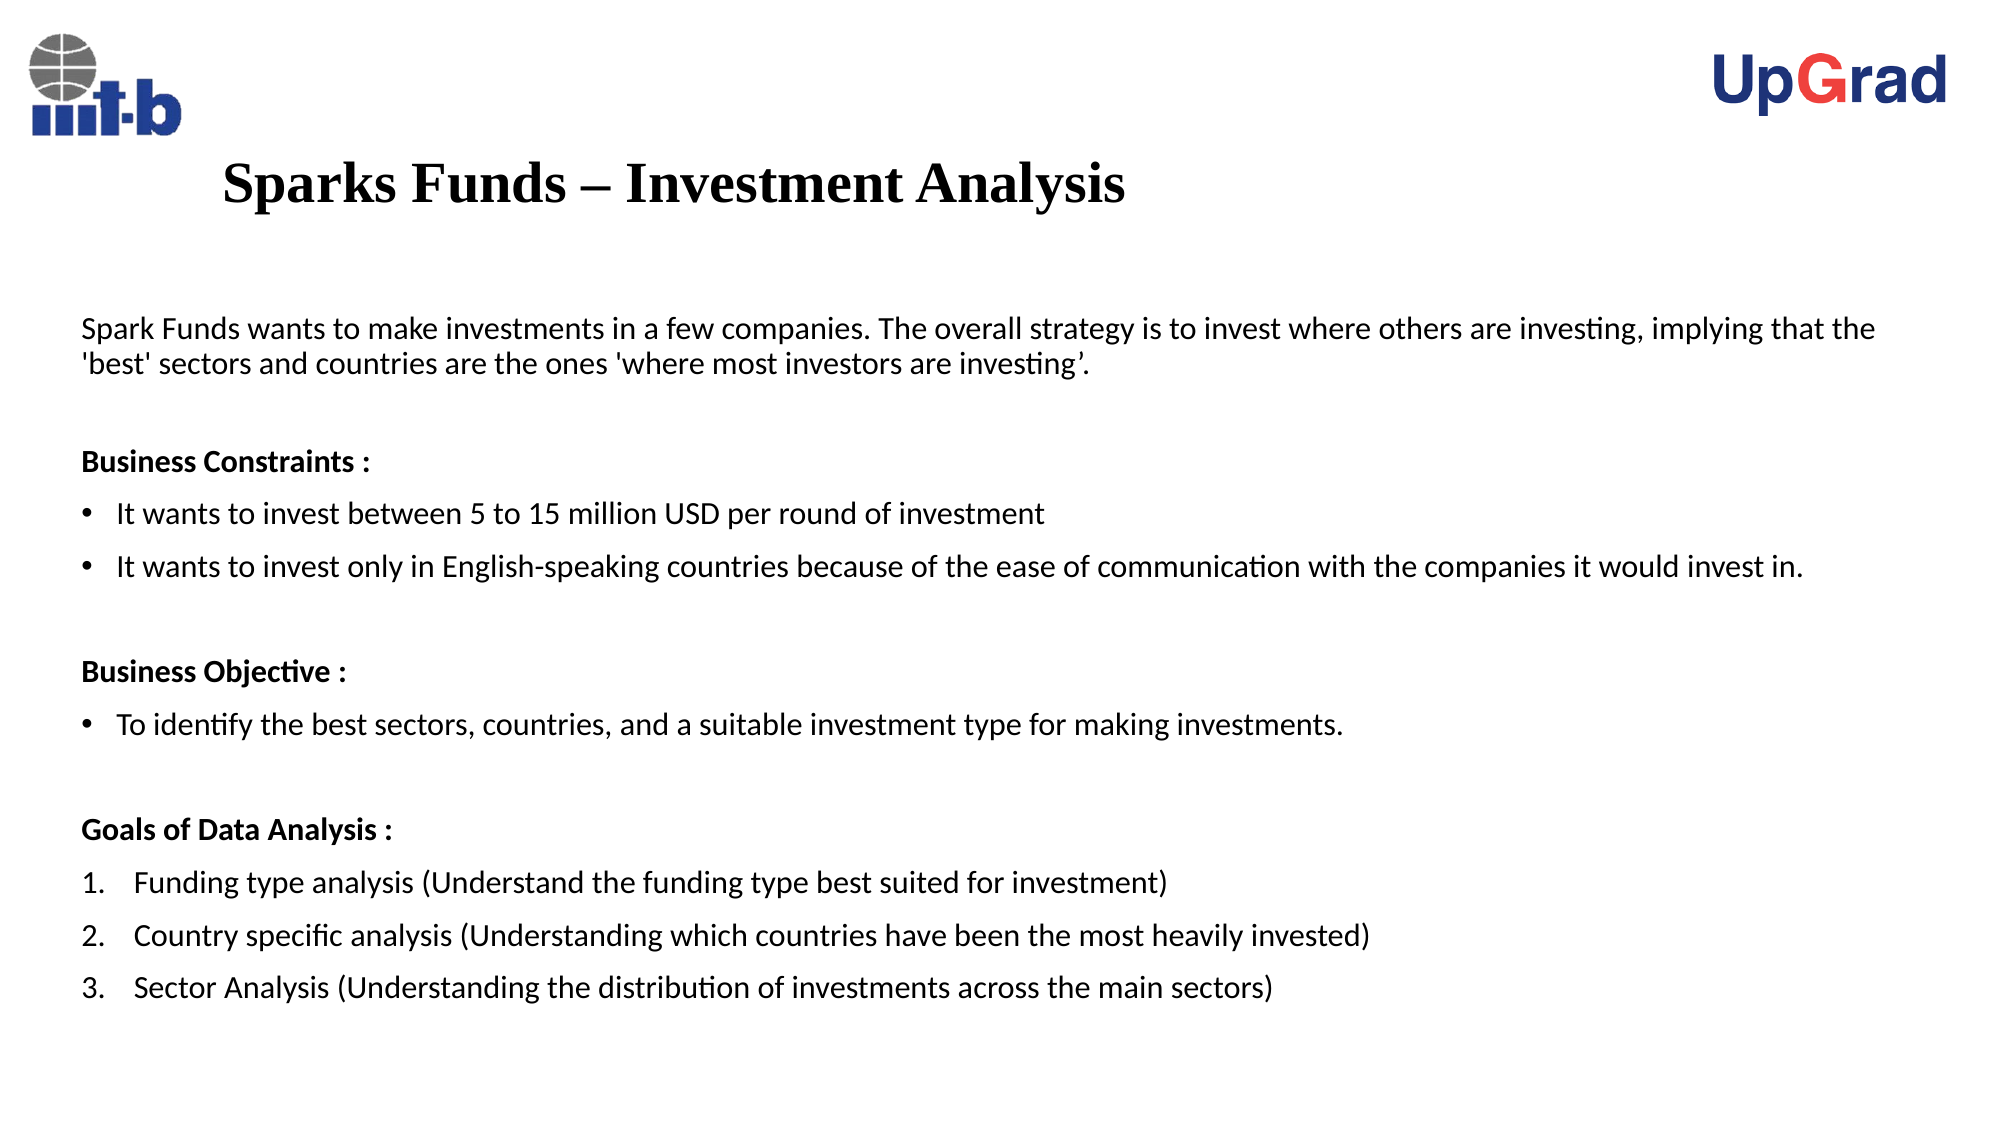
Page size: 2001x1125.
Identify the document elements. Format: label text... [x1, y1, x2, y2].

picture [0, 29, 208, 163]
picture [1714, 53, 1952, 116]
title Sparks Funds – Investment Analysis [186, 104, 1715, 246]
list Spark Funds wants to make investments in a few companies. The overall strategy is to invest where others are investing, implying that the 'best' sectors and countries are the ones 'where most investors are investing’. Business Constraints : It wants to invest between 5 to 15 million USD per round of investment It wants to invest only in English-speaking countries because of the ease of communication with the companies it would invest in. Business Objective : To identify the best sectors, countries, and a suitable investment type for making investments. Goals of Data Analysis : Funding type analysis (Understand the funding type best suited for investment) Country specific analysis (Understanding which countries have been the most heavily invested) Sector Analysis (Understanding the distribution of investments across the main sectors) [66, 304, 1899, 1017]
